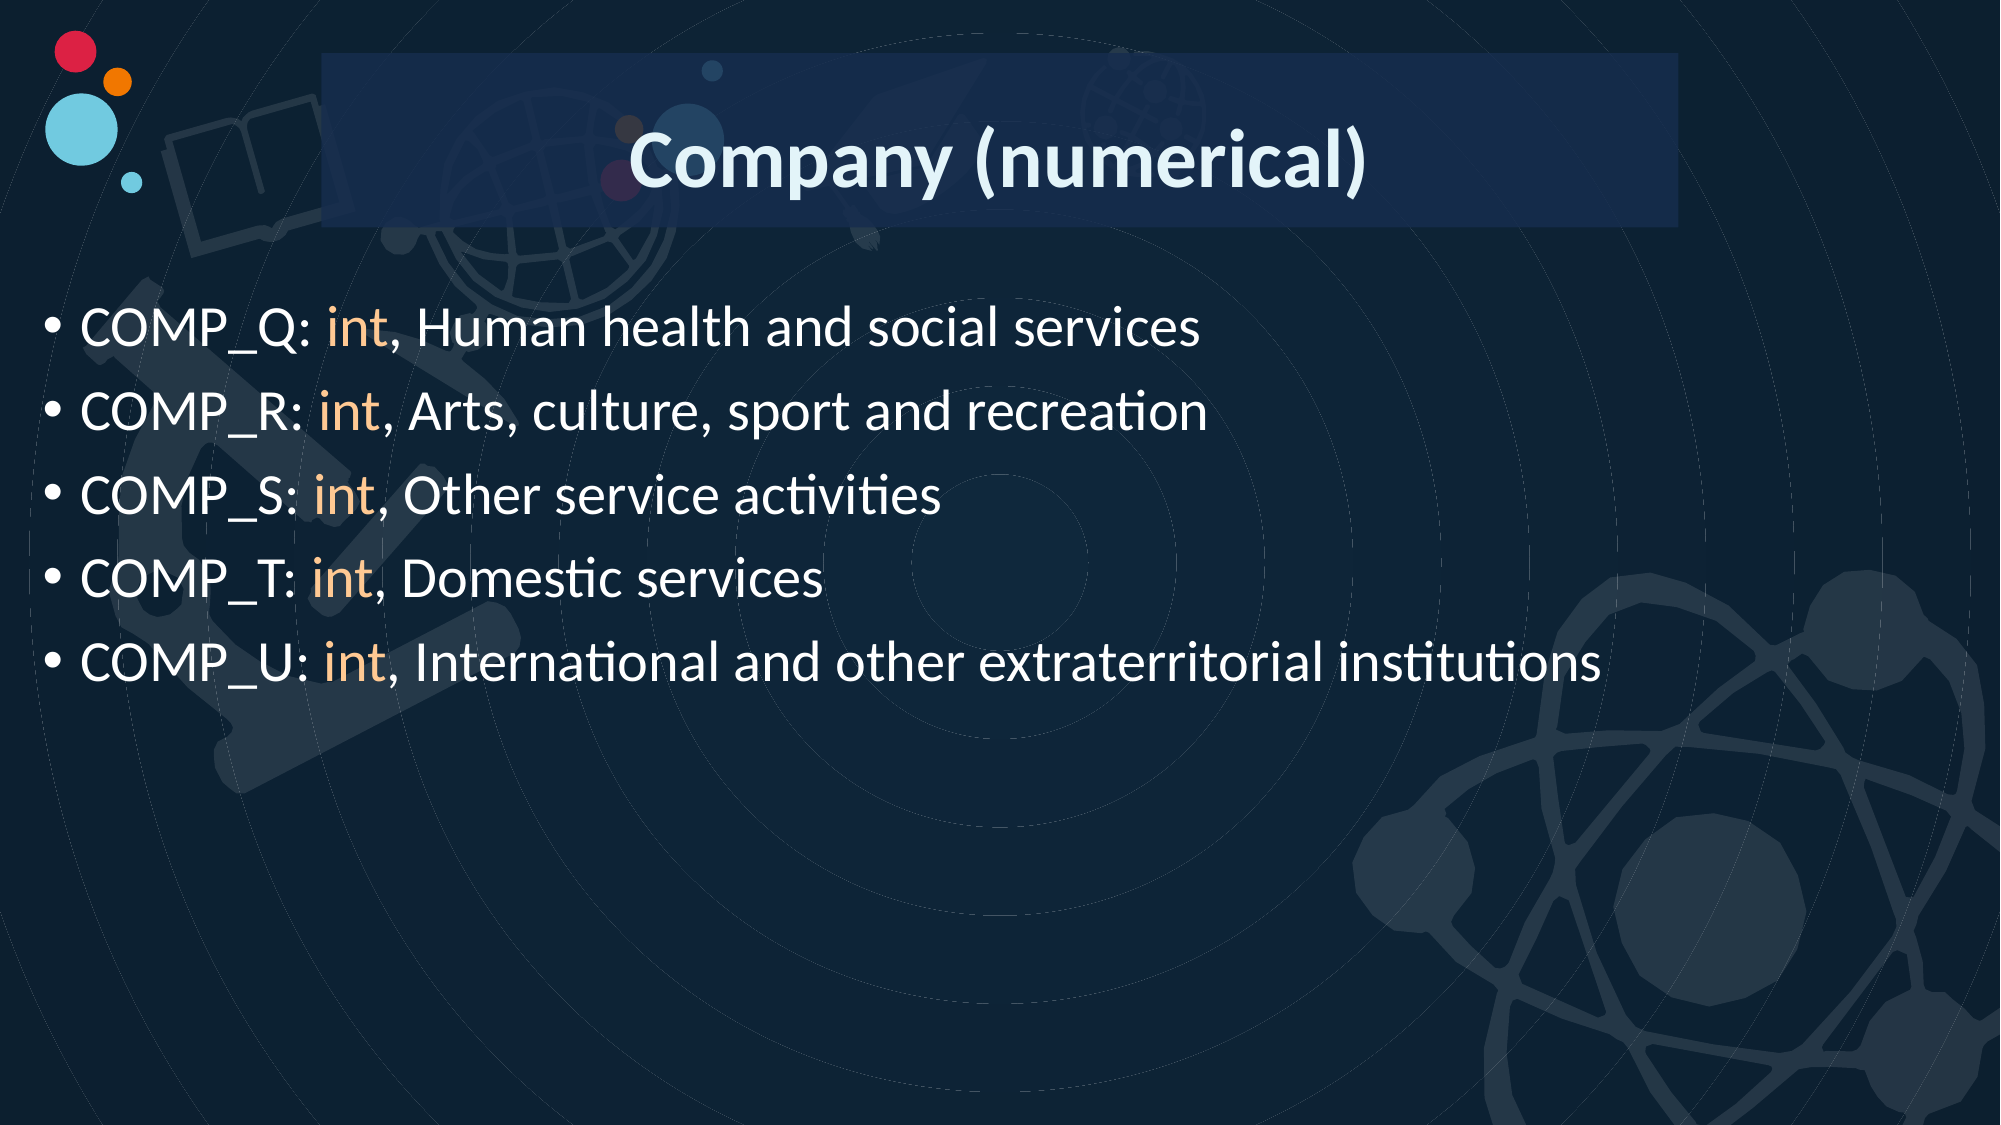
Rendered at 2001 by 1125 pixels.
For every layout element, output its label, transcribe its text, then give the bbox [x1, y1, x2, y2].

text_box COMP_Q: int, Human health and social services COMP_R: int, Arts, culture, sport and recreation COMP_S: int, Other service activities COMP_T: int, Domestic services COMP_U: int, International and other extraterritorial institutions [27, 289, 2000, 1125]
text_box [320, 52, 1679, 229]
text_box Company (numerical) [398, 67, 1602, 212]
